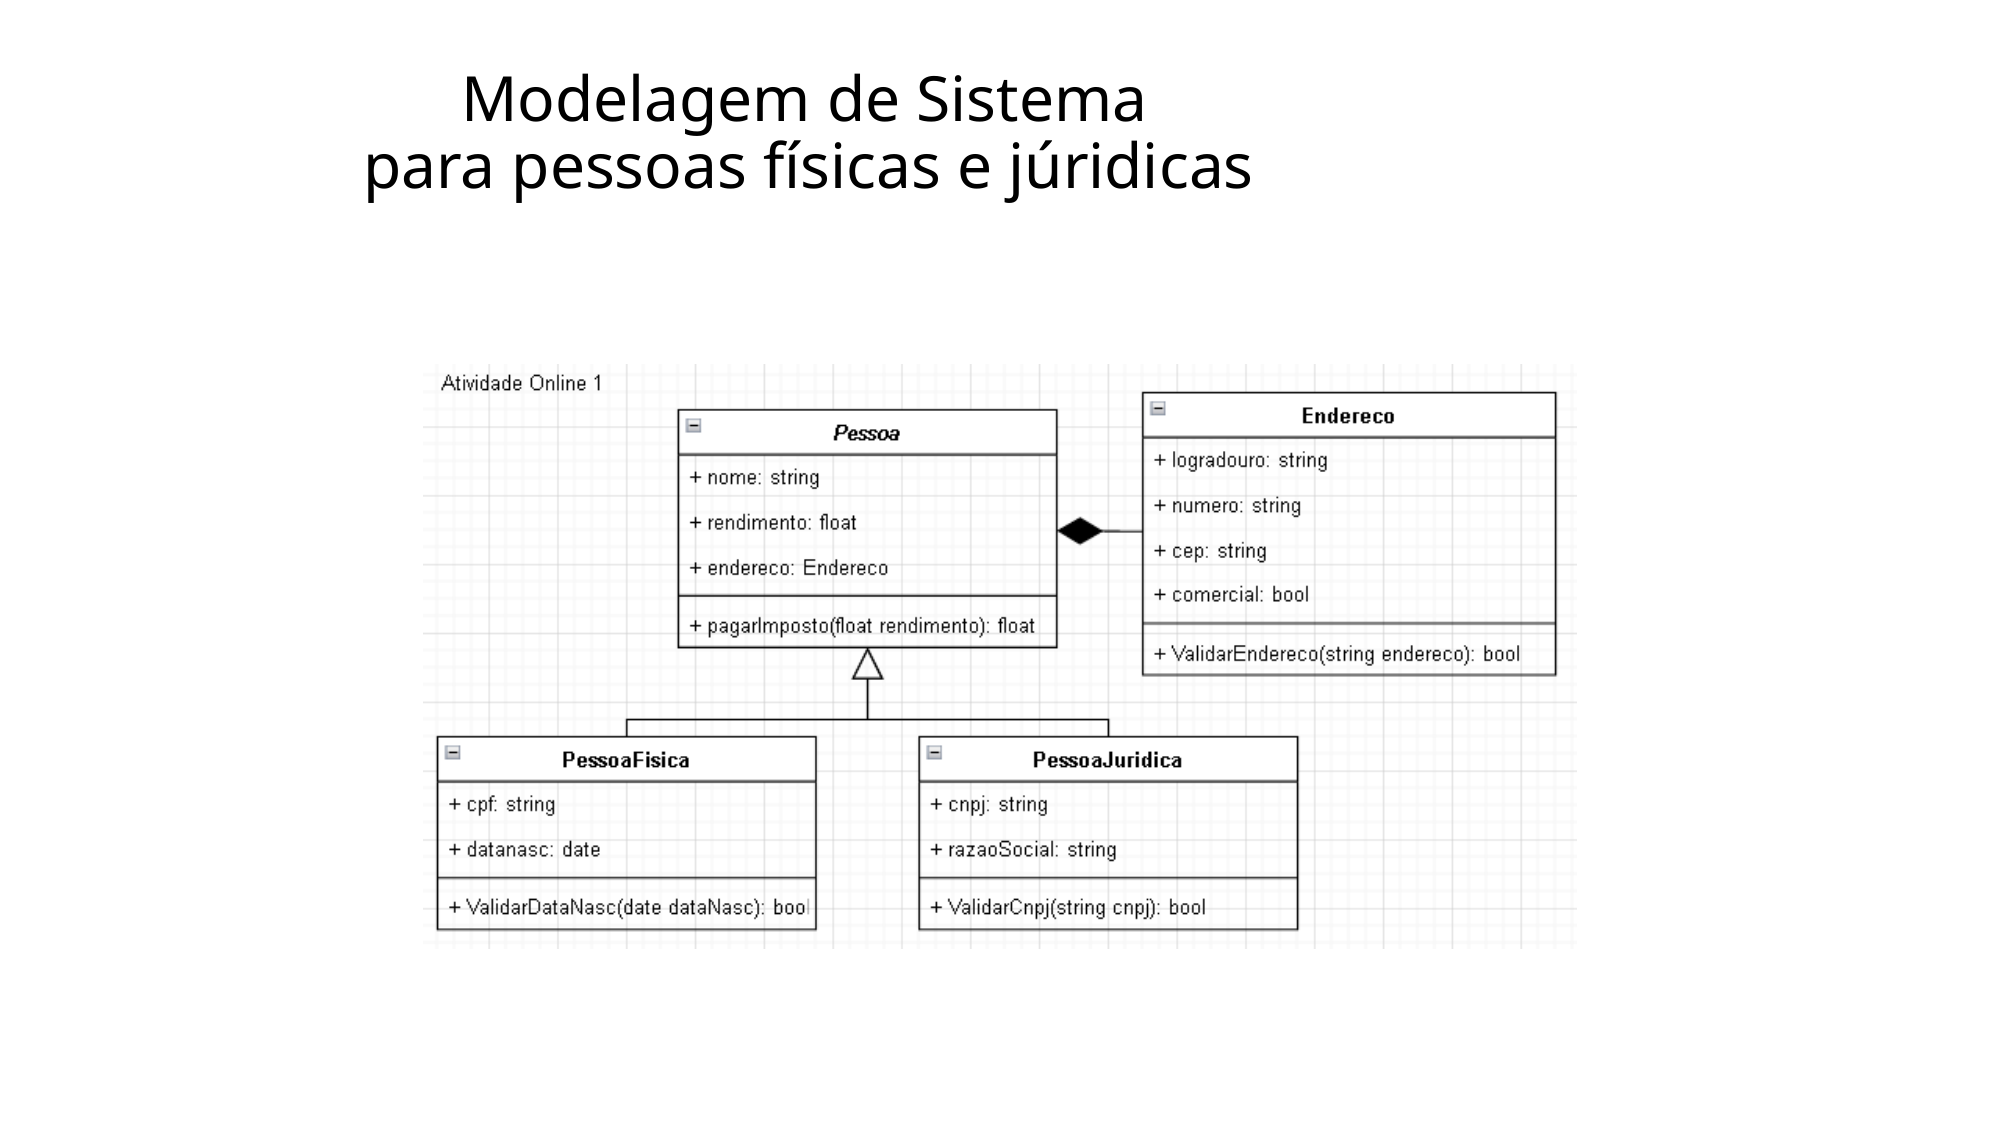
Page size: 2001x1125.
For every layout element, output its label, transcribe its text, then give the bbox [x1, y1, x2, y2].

title Modelagem de Sistema para pessoas físicas e júridicas [137, 59, 1863, 278]
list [423, 364, 1577, 949]
